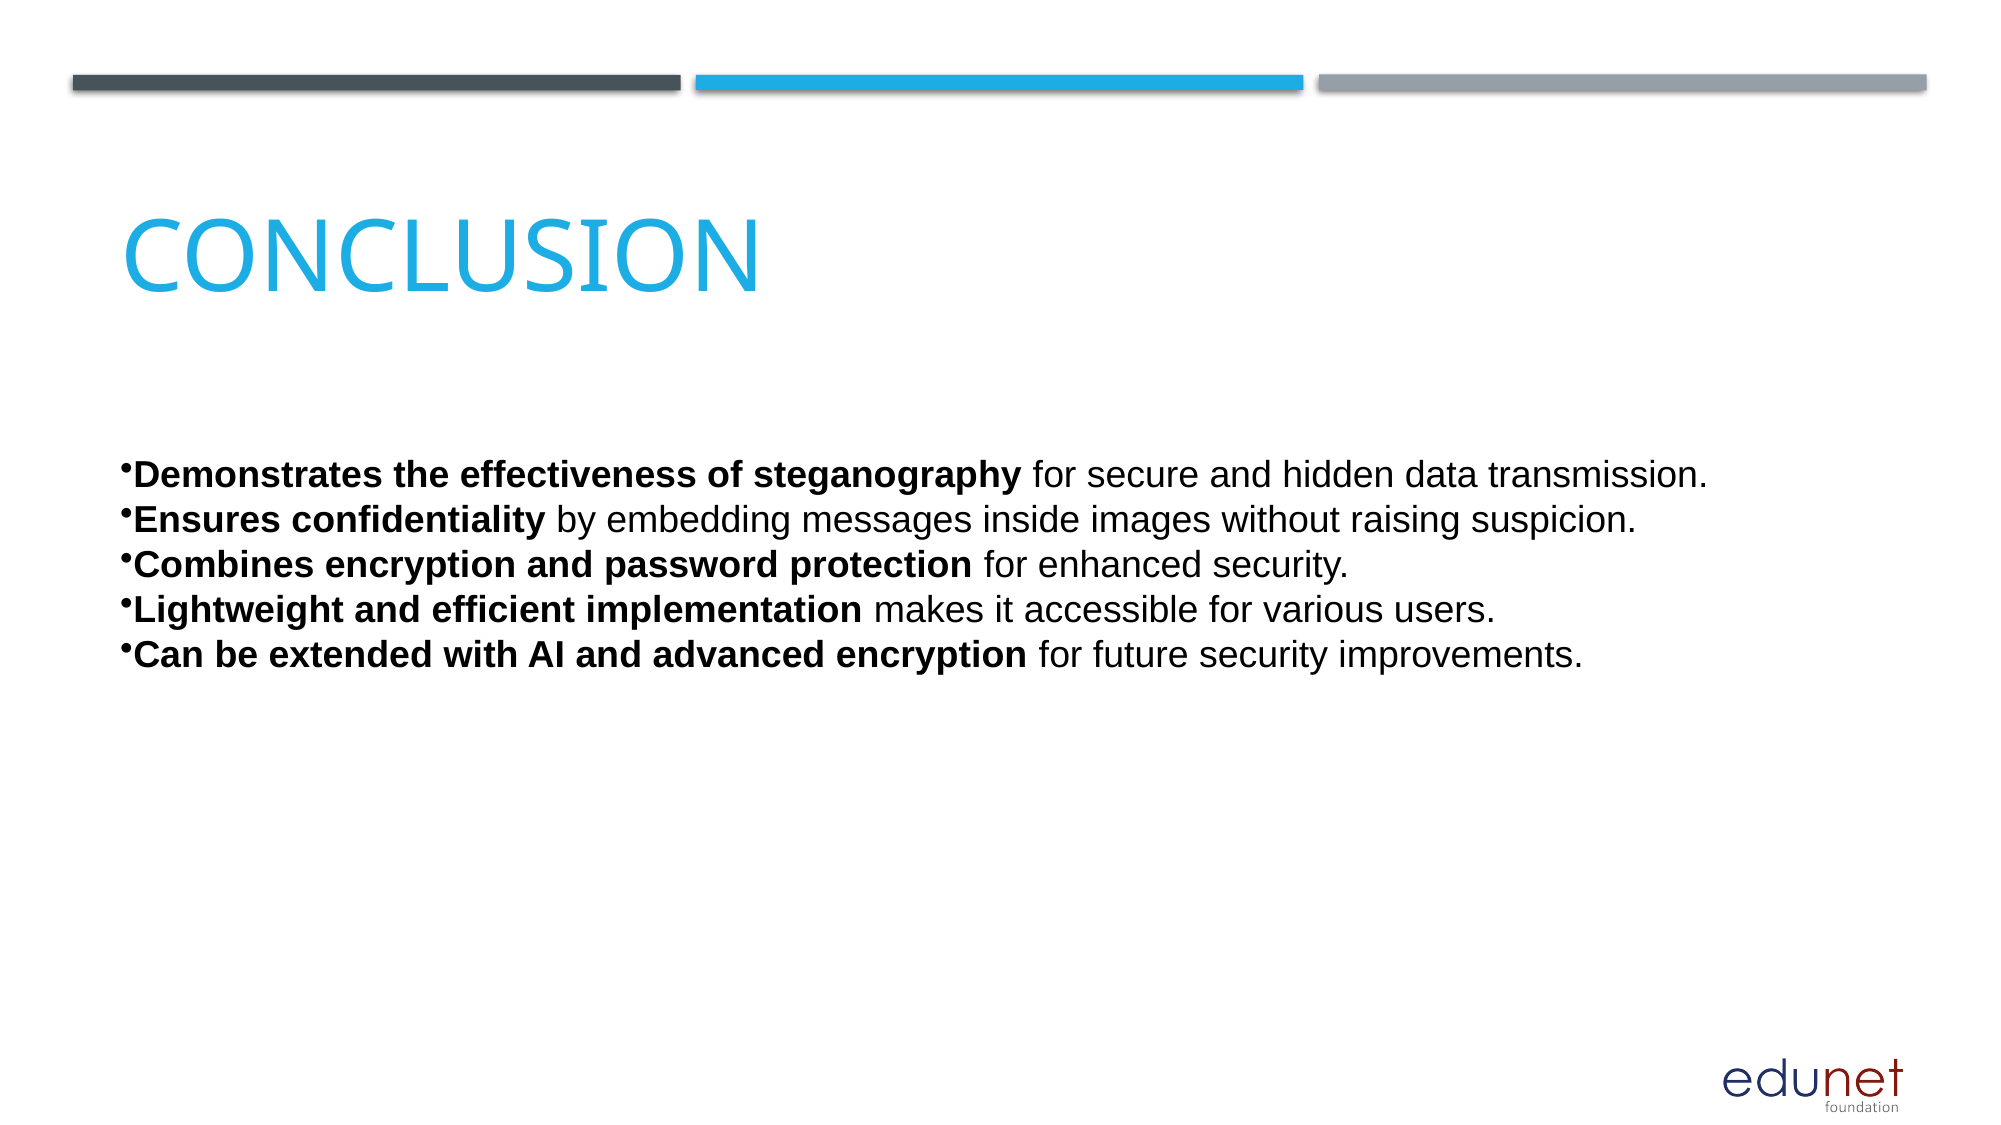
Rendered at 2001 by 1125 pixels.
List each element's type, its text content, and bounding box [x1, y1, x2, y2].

title Conclusion [105, 231, 1915, 319]
text_box Demonstrates the effectiveness of steganography for secure and hidden data transmission. Ensures confidentiality by embedding messages inside images without raising suspicion. Combines encryption and password protection for enhanced security. Lightweight and efficient implementation makes it accessible for various users. Can be extended with AI and advanced encryption for future security improvements. [105, 442, 2000, 683]
picture [1719, 1056, 1905, 1116]
